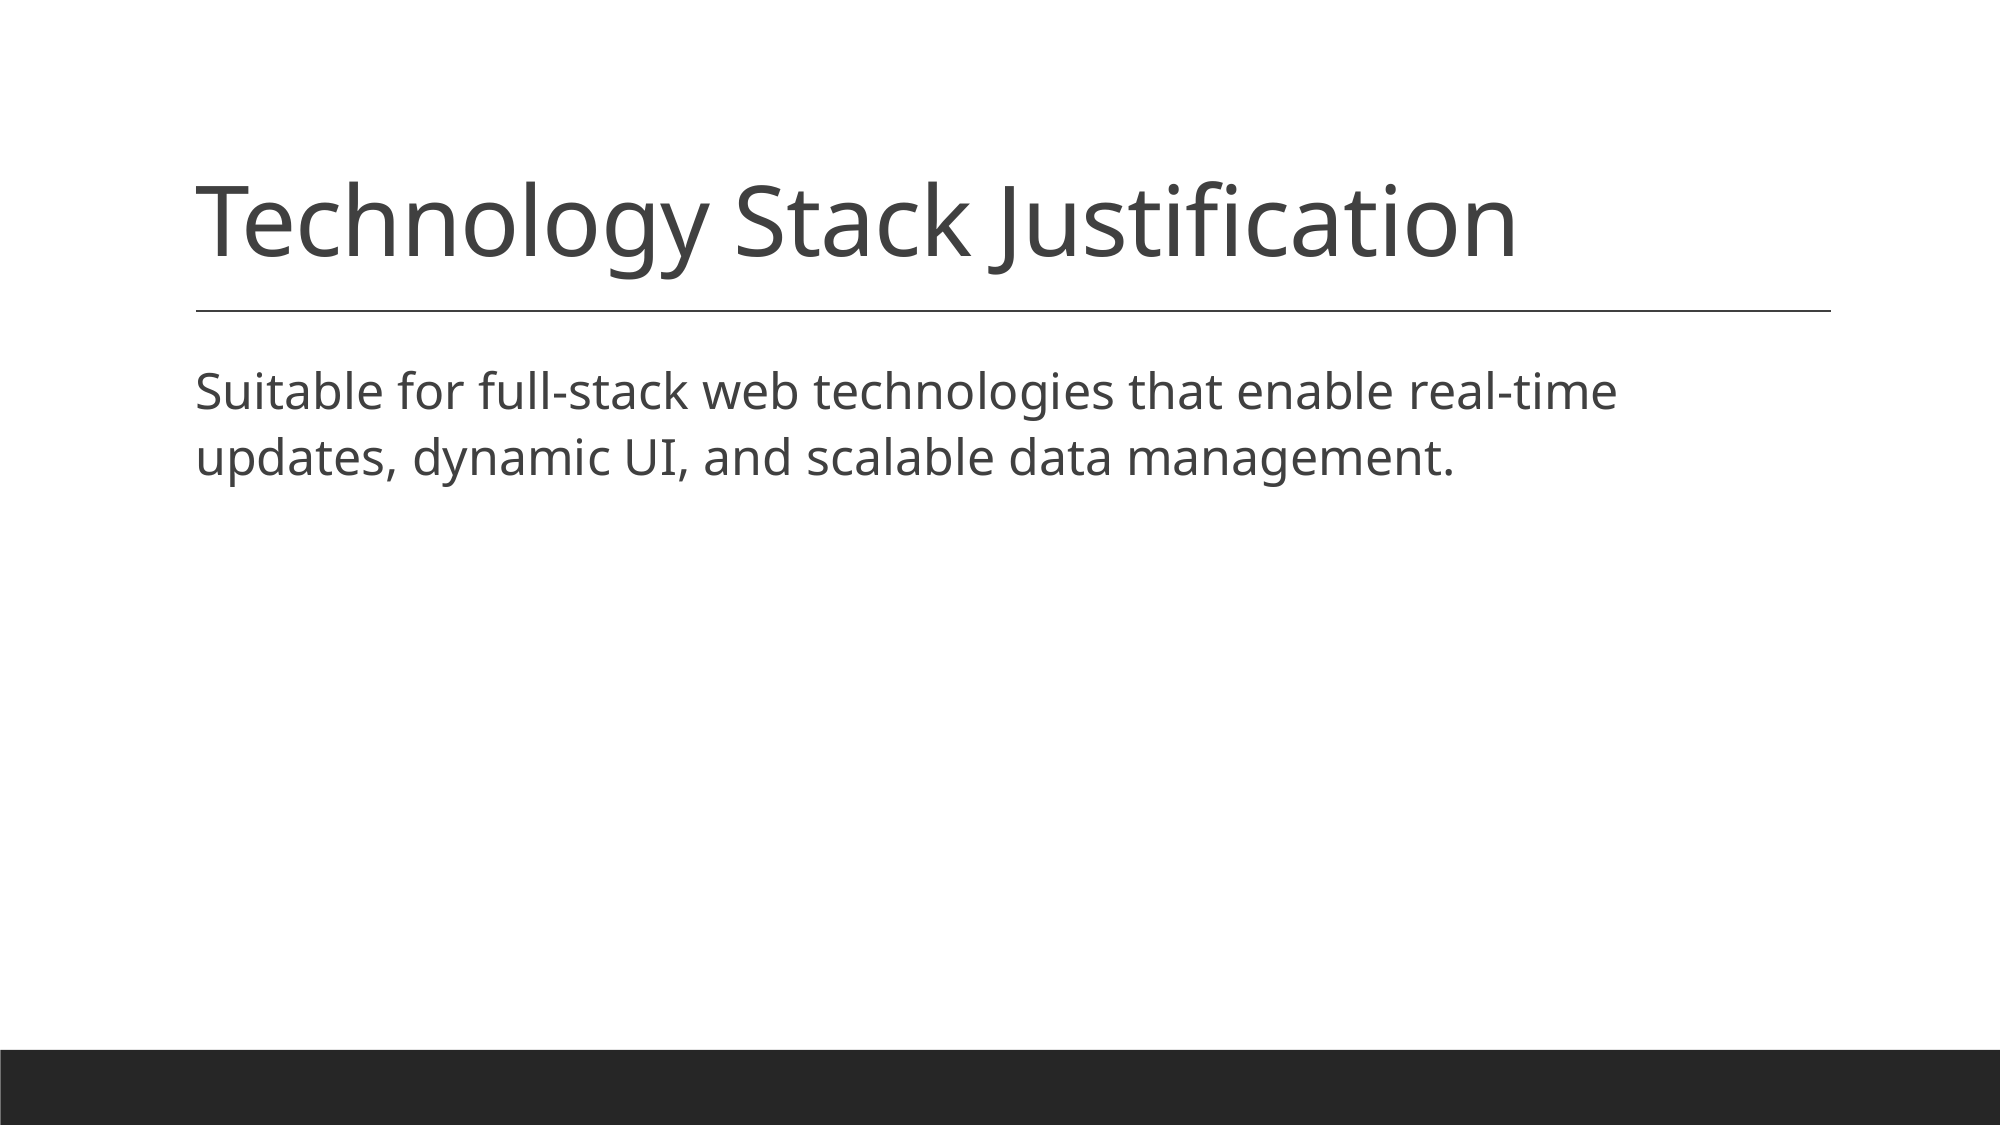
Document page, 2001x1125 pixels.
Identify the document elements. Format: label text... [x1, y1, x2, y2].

title Technology Stack Justification [180, 47, 1830, 285]
list Suitable for full-stack web technologies that enable real-time updates, dynamic UI, and scalable data management. [180, 345, 1830, 963]
